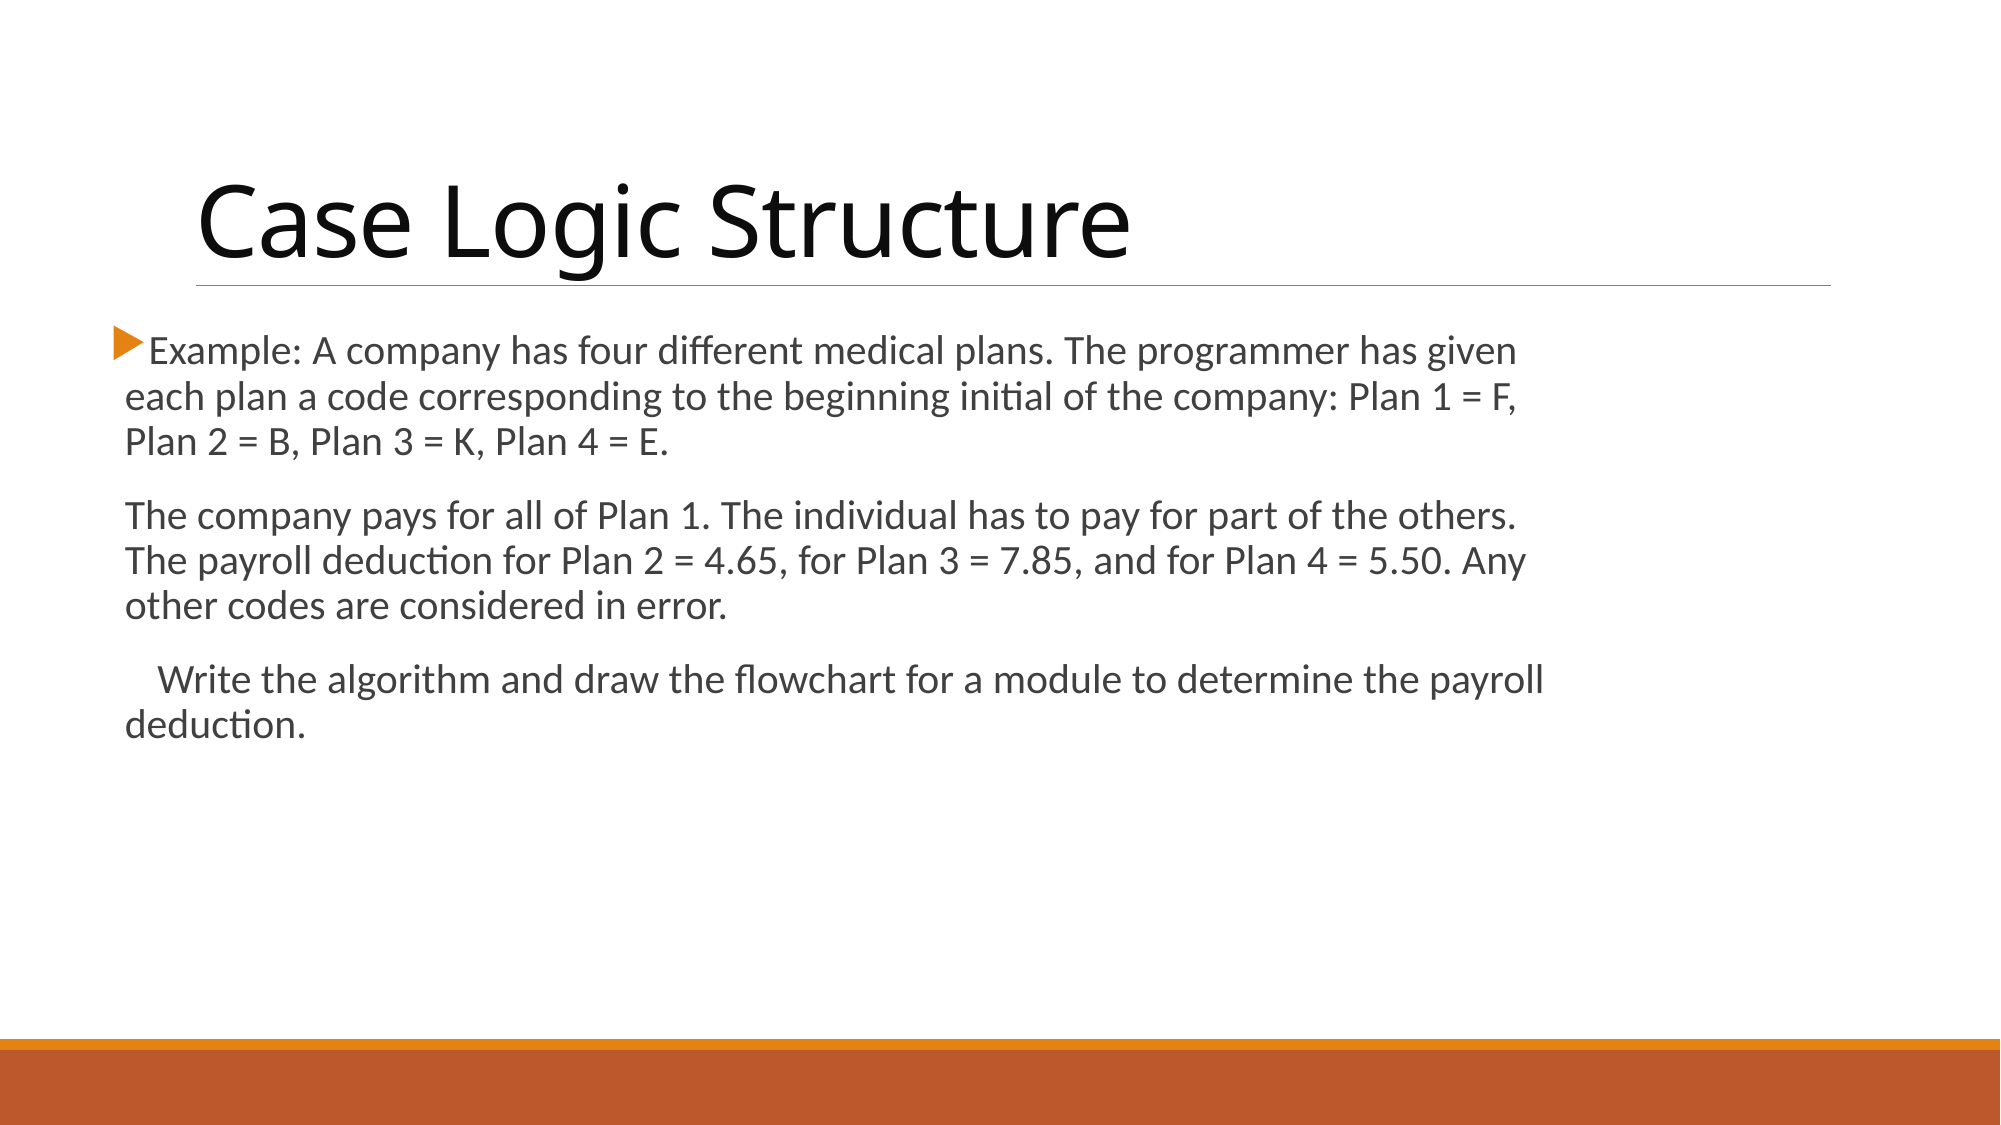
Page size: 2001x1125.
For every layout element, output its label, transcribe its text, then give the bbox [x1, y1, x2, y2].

list Example: A company has four different medical plans. The programmer has given each plan a code corresponding to the beginning initial of the company: Plan 1 = F, Plan 2 = B, Plan 3 = K, Plan 4 = E. The company pays for all of Plan 1. The individual has to pay for part of the others. The payroll deduction for Plan 2 = 4.65, for Plan 3 = 7.85, and for Plan 4 = 5.50. Any other codes are considered in error. Write the algorithm and draw the flowchart for a module to determine the payroll deduction. [109, 321, 1589, 934]
title Case Logic Structure [180, 47, 1830, 285]
